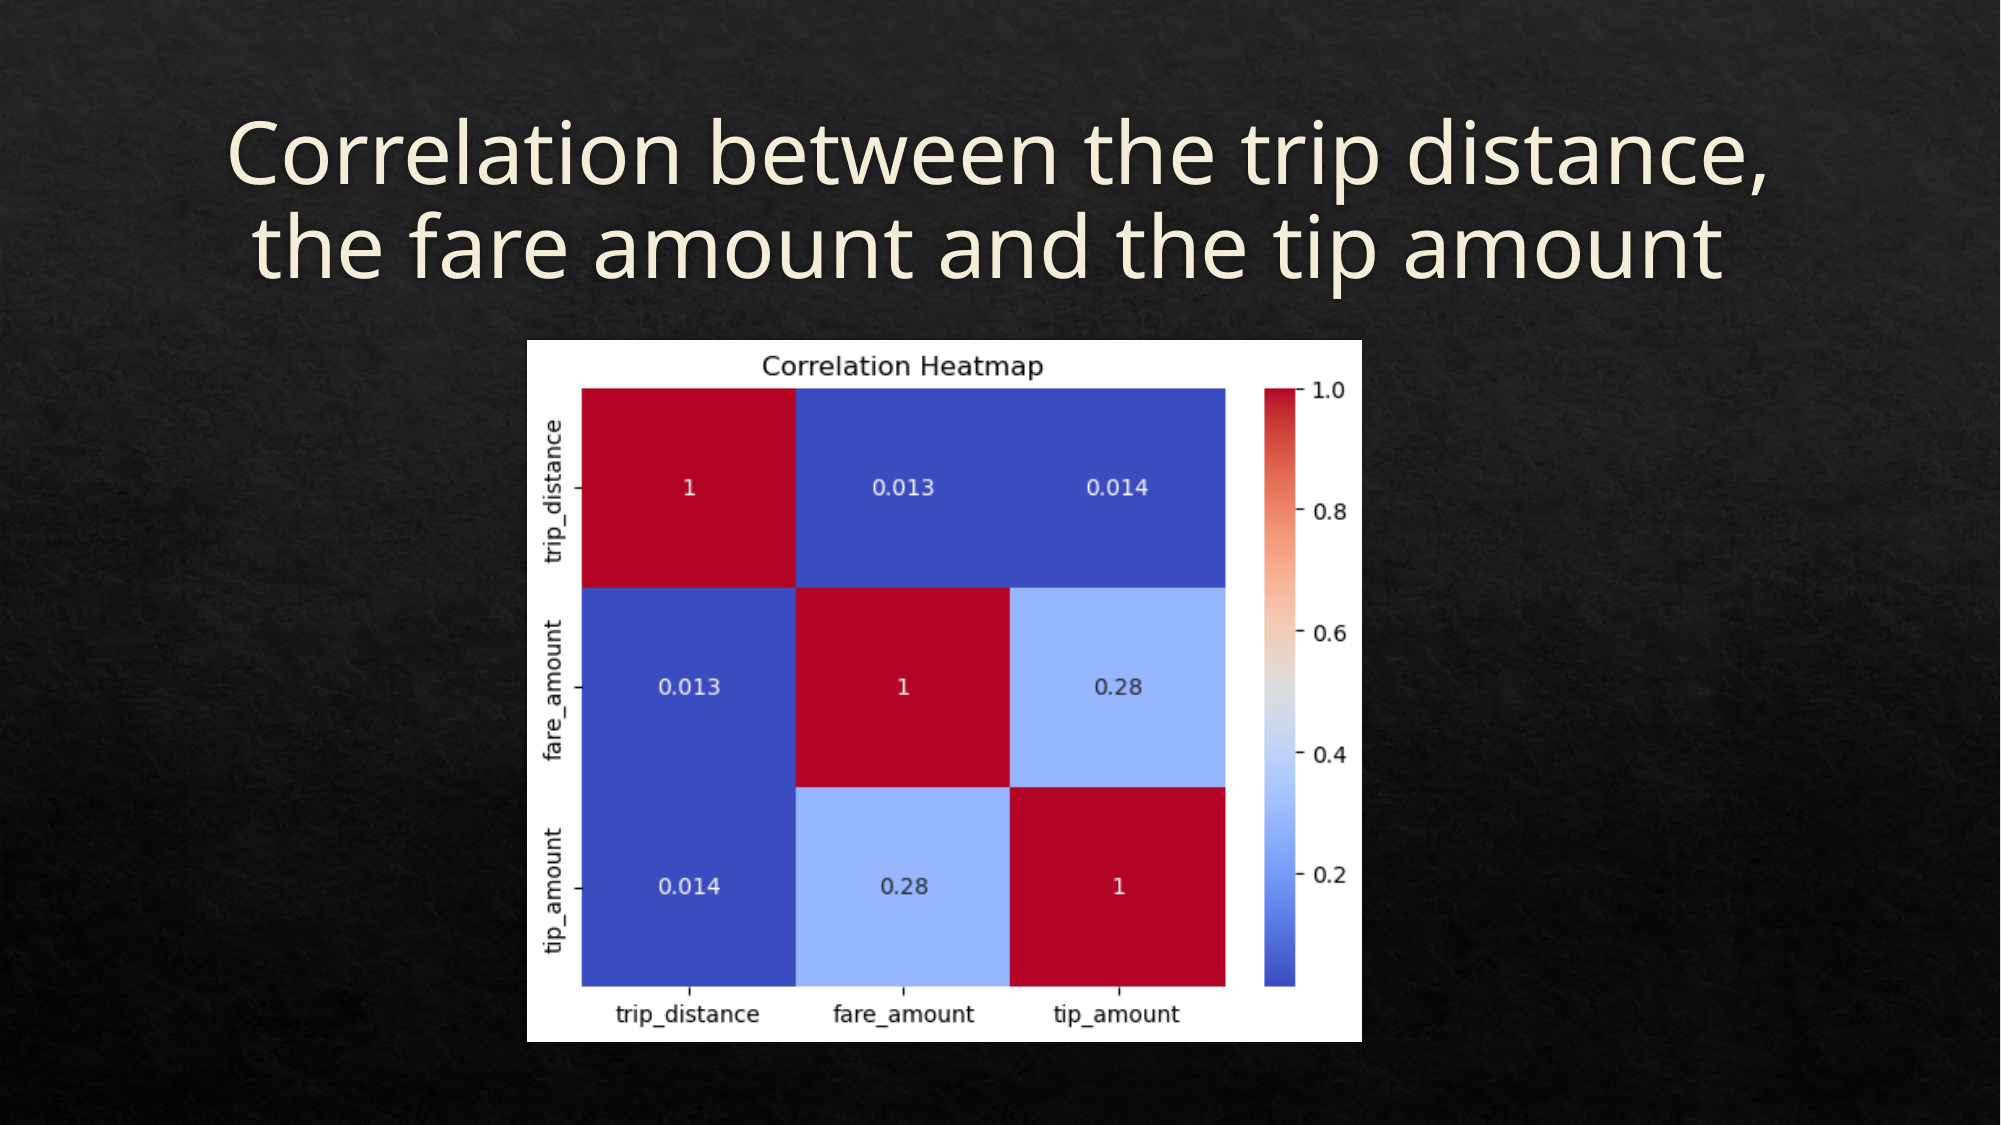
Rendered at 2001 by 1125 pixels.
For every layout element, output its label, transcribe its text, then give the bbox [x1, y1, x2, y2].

title Correlation between the trip distance, the fare amount and the tip amount [149, 99, 1849, 307]
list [527, 340, 1362, 1043]
